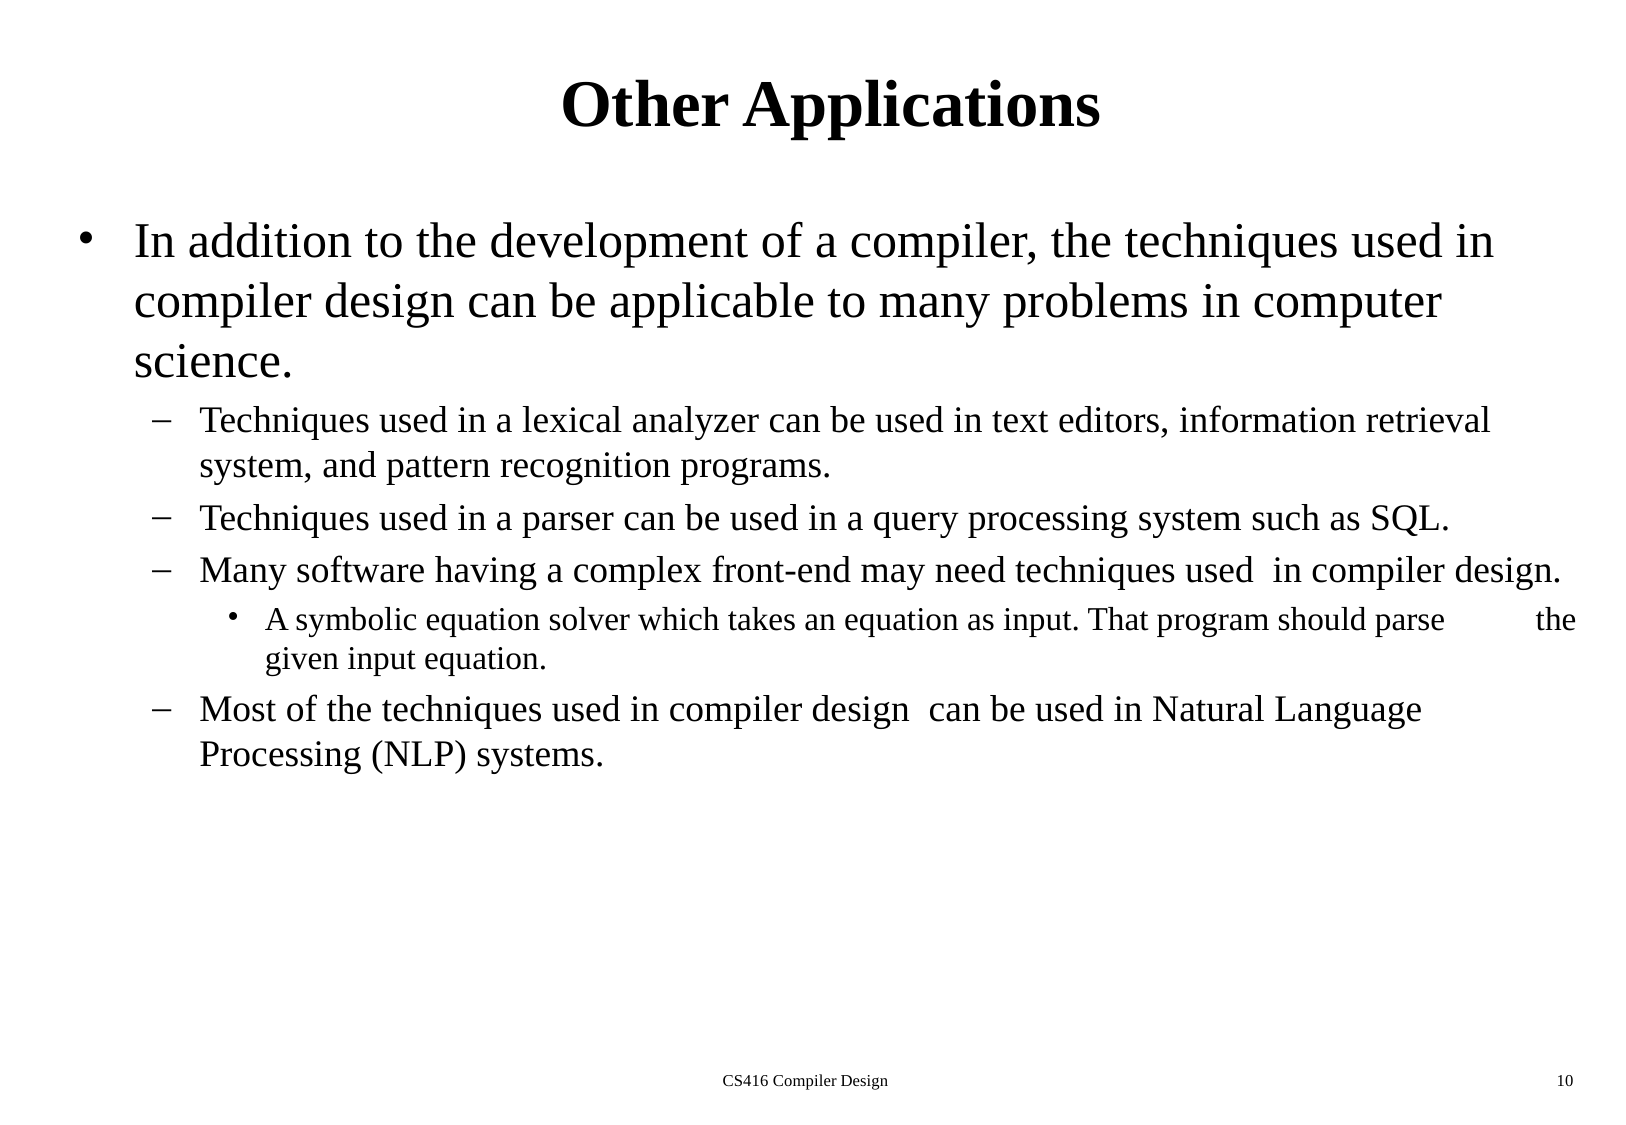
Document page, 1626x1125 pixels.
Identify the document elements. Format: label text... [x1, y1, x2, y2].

text_box 10 [1250, 1062, 1589, 1100]
text_box CS416 Compiler Design [501, 1062, 1111, 1100]
list In addition to the development of a compiler, the techniques used in compiler design can be applicable to many problems in computer science. Techniques used in a lexical analyzer can be used in text editors, information retrieval system, and pattern recognition programs. Techniques used in a parser can be used in a query processing system such as SQL. Many software having a complex front-end may need techniques used in compiler design. A symbolic equation solver which takes an equation as input. That program should parse the given input equation. Most of the techniques used in compiler design can be used in Natural Language Processing (NLP) systems. [62, 200, 1600, 1038]
title Other Applications [62, 24, 1600, 175]
